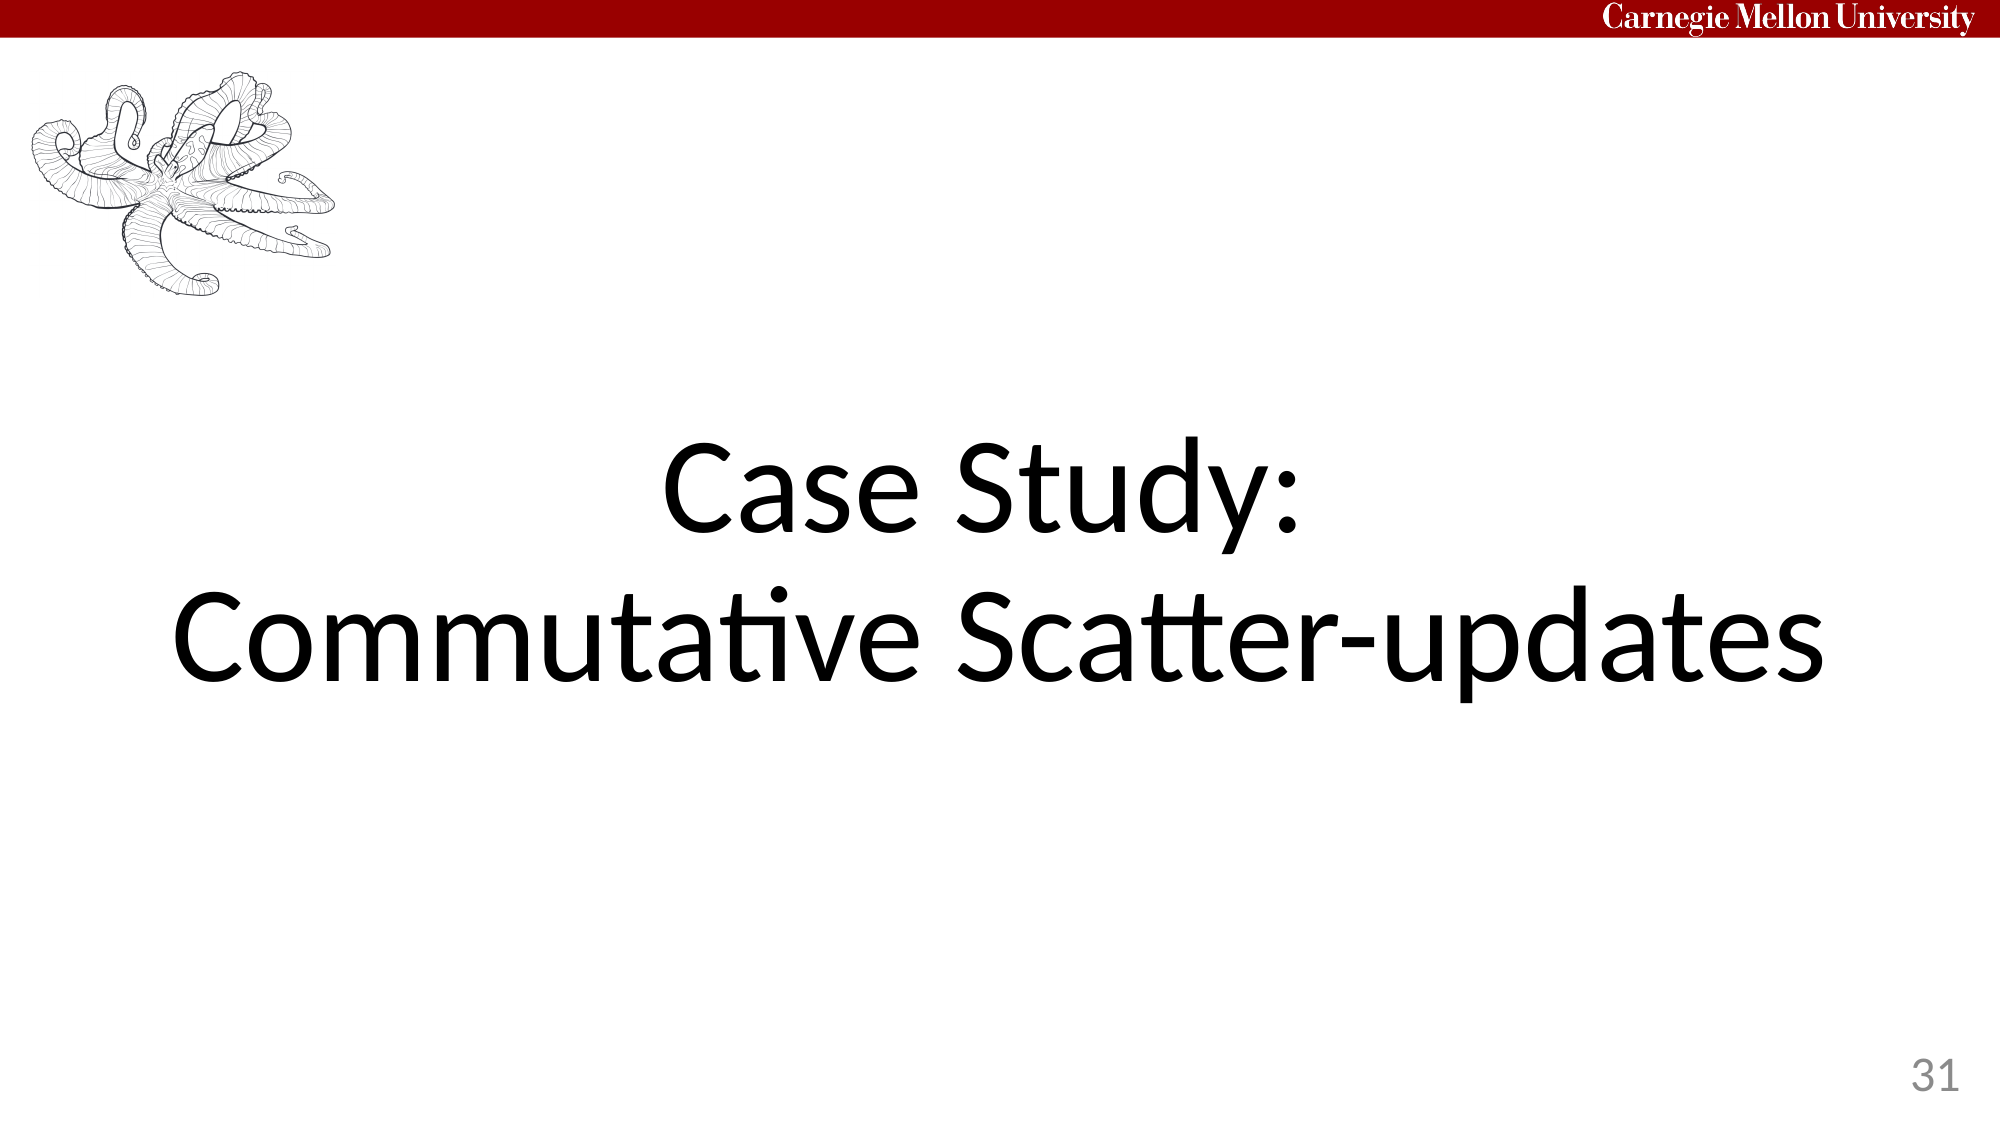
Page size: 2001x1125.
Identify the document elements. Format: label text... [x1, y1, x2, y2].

picture [29, 71, 336, 298]
title Case Study: Commutative Scatter-updates [62, 405, 1938, 720]
slide_number 31 [1813, 1041, 1976, 1102]
